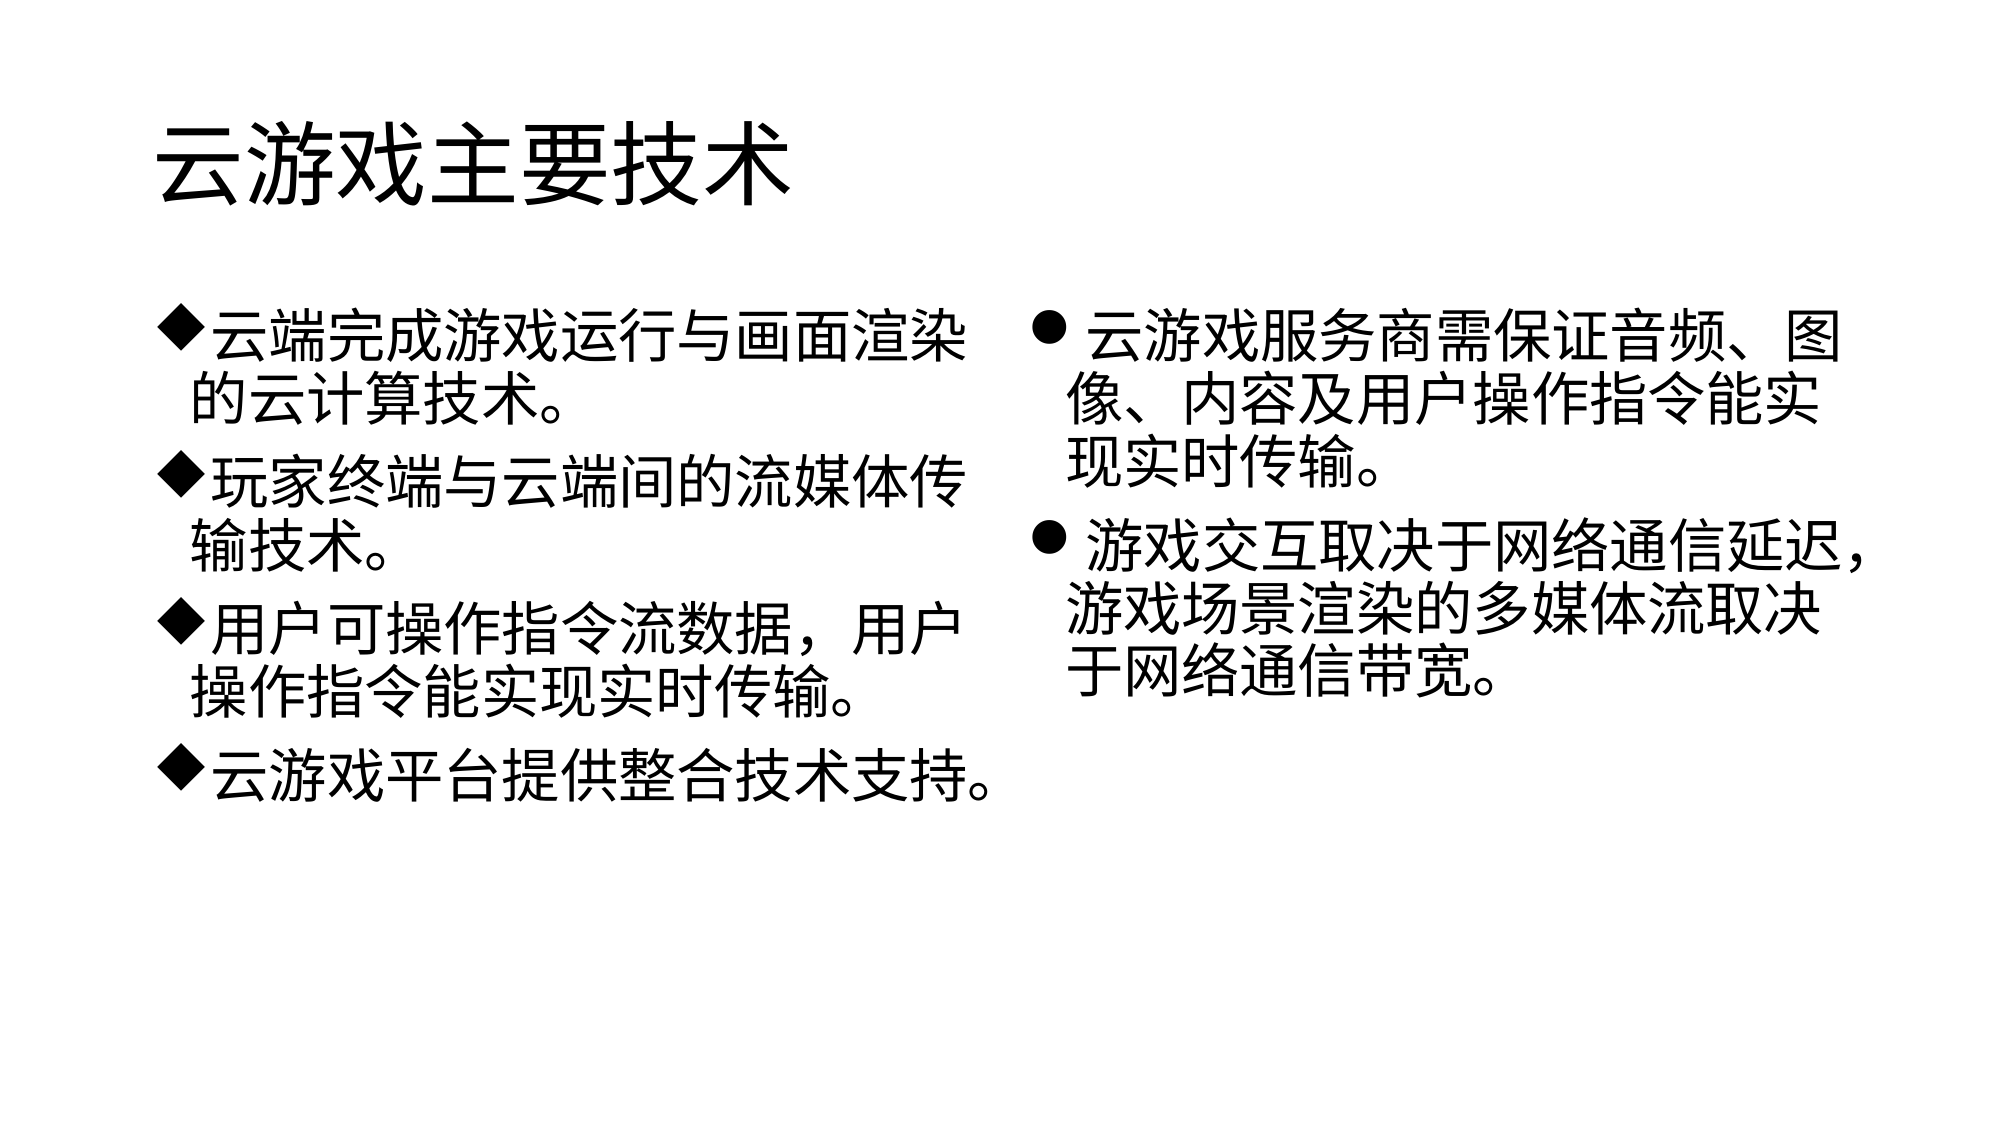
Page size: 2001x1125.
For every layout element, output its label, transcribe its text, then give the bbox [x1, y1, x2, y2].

list 云端完成游戏运行与画面渲染的云计算技术。 玩家终端与云端间的流媒体传输技术。 用户可操作指令流数据，用户操作指令能实现实时传输。 云游戏平台提供整合技术支持。 [137, 299, 988, 1014]
list 云游戏服务商需保证音频、图像、内容及用户操作指令能实现实时传输。 游戏交互取决于网络通信延迟，游戏场景渲染的多媒体流取决于网络通信带宽。 [1012, 299, 1863, 1014]
title 云游戏主要技术 [137, 59, 1863, 278]
